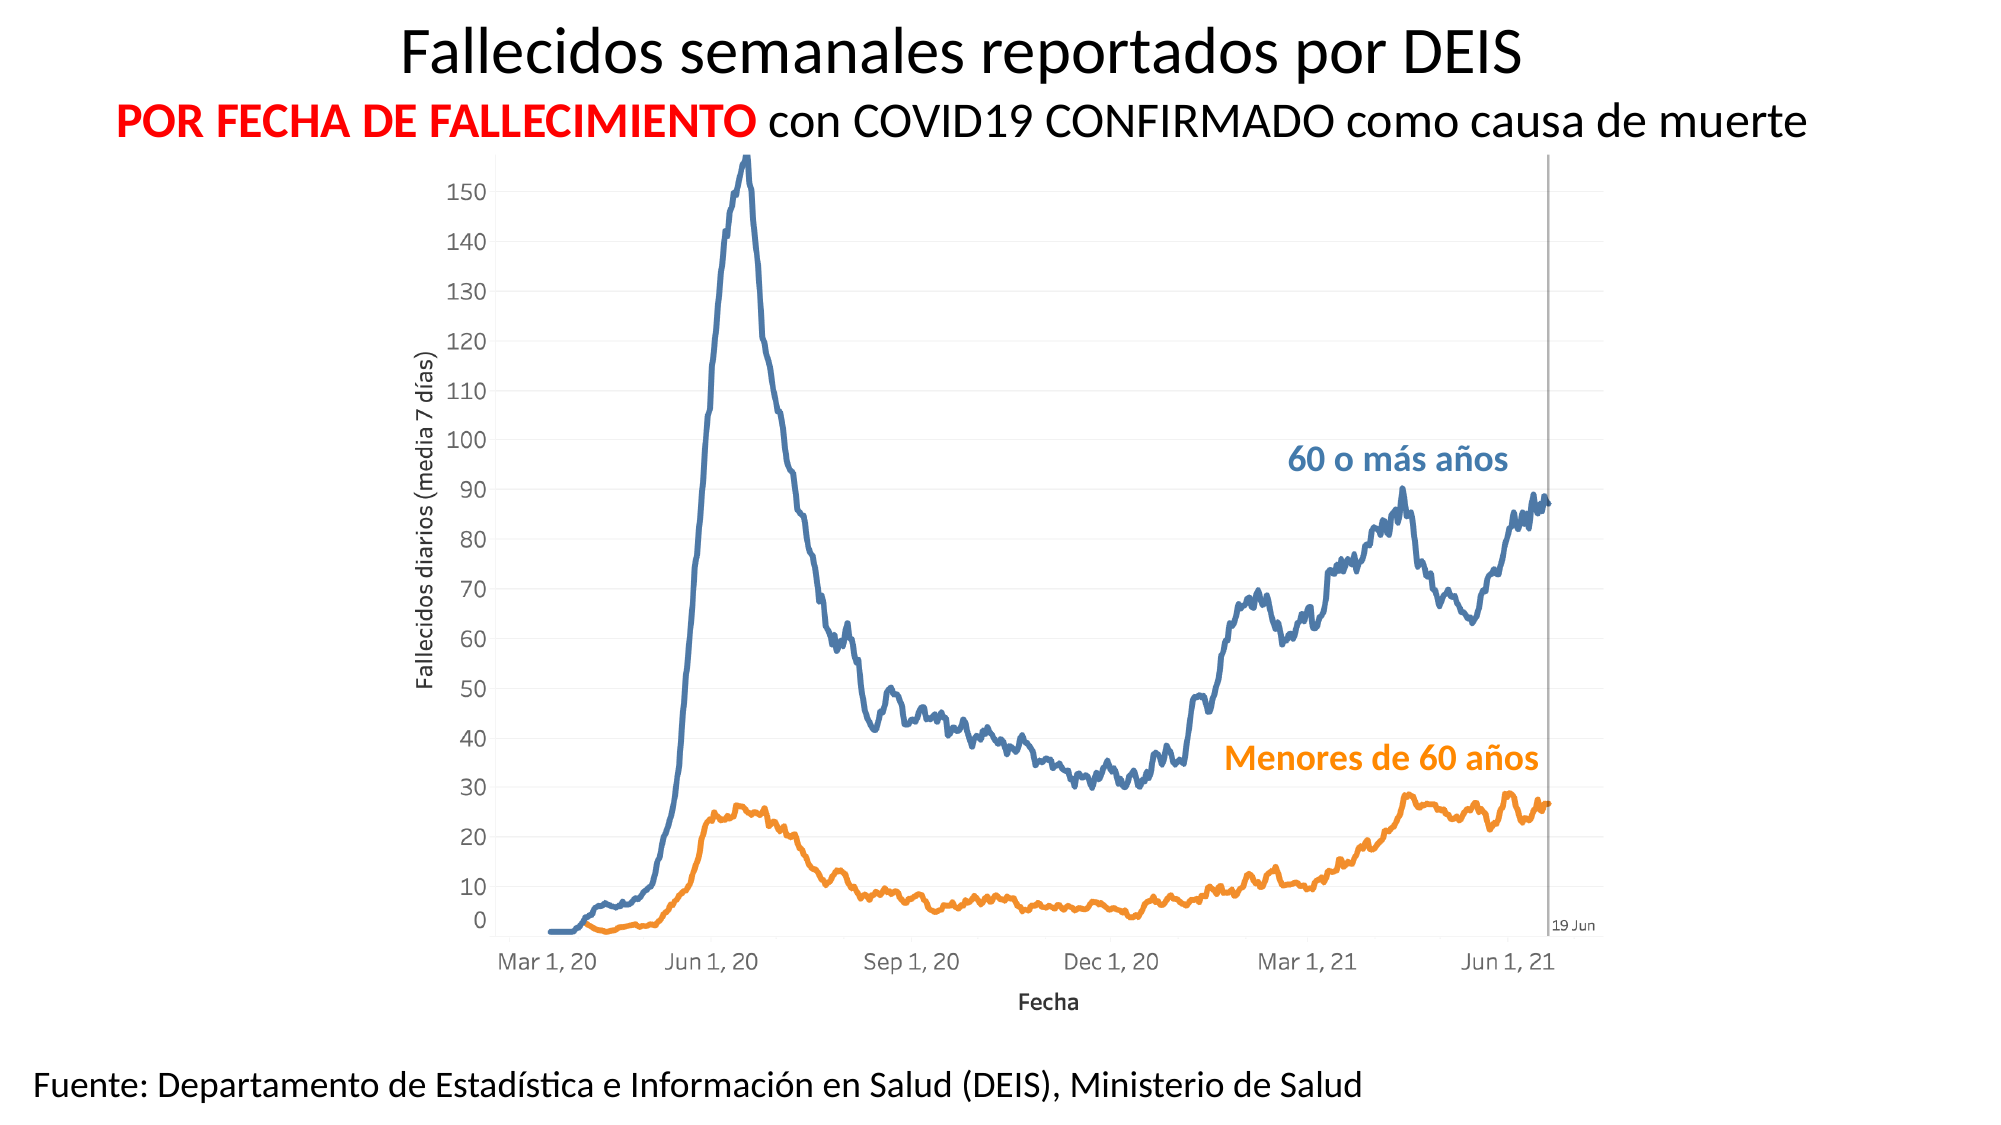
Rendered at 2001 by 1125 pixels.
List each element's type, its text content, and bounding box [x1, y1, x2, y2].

text_box Fallecidos semanales reportados por DEIS POR FECHA DE FALLECIMIENTO con COVID19 CONFIRMADO como causa de muerte [101, 0, 1824, 155]
picture [393, 100, 1606, 1025]
text_box Fuente: Departamento de Estadística e Información en Salud (DEIS), Ministerio de Salud [18, 1052, 1380, 1113]
